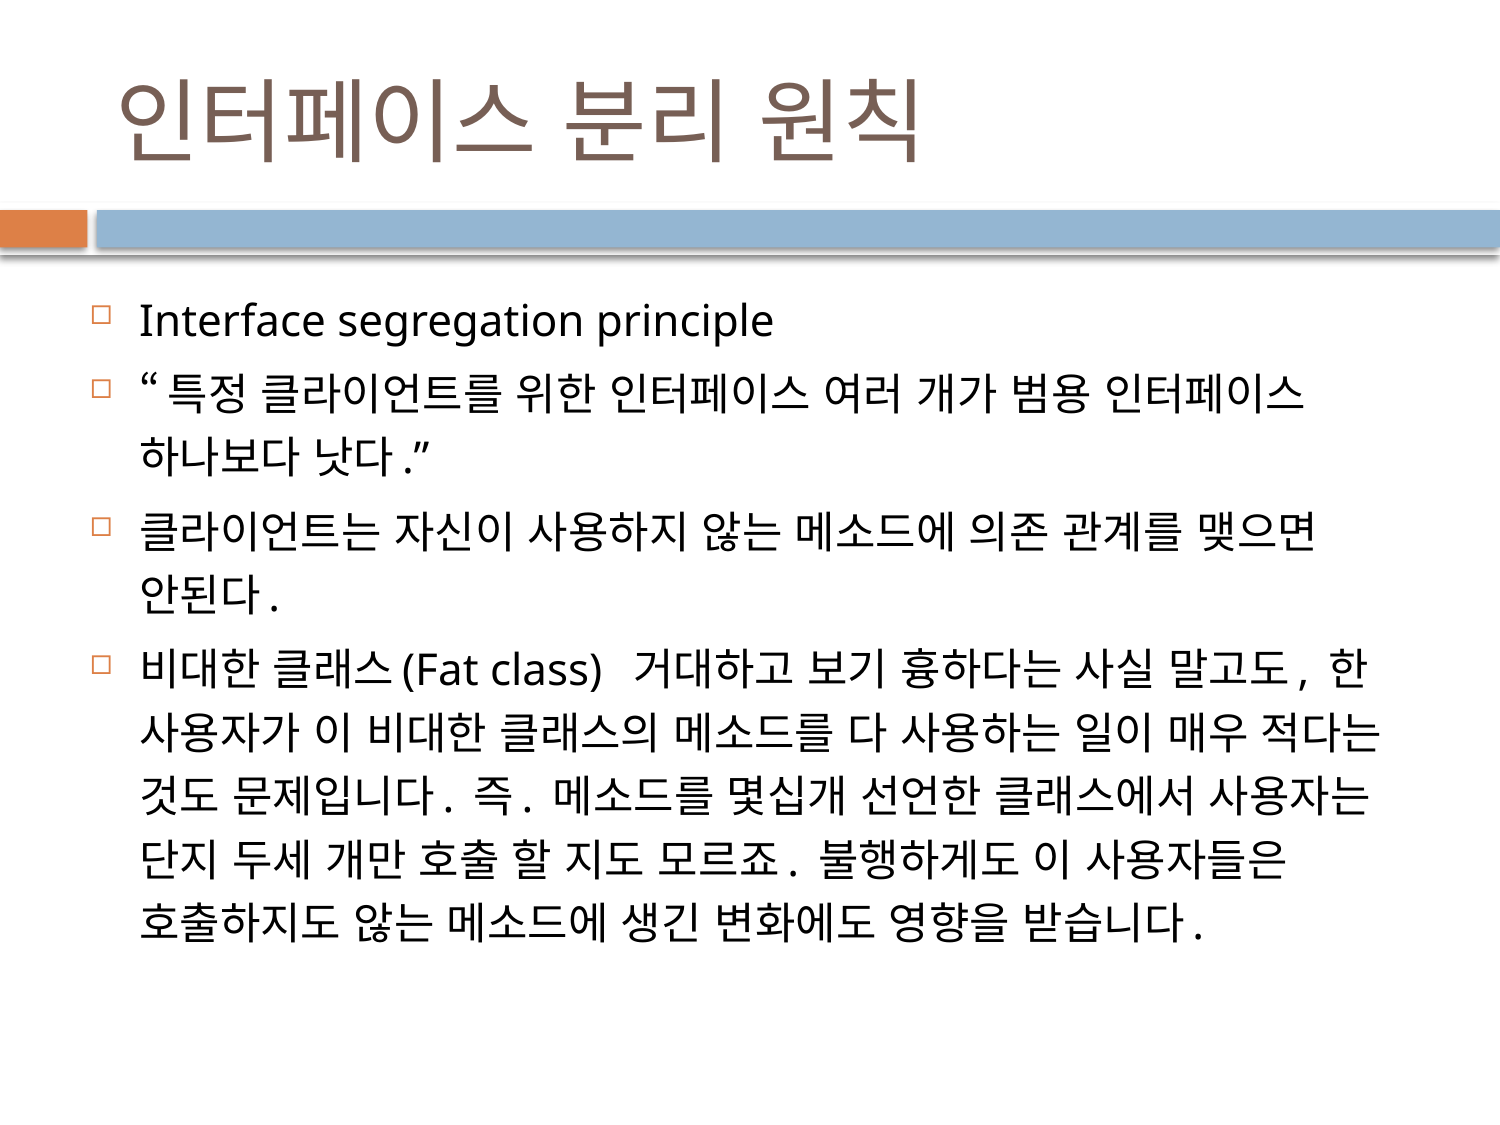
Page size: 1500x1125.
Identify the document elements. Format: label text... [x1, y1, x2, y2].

title 인터페이스 분리 원칙 [100, 37, 1438, 200]
list Interface segregation principle “특정 클라이언트를 위한 인터페이스 여러 개가 범용 인터페이스 하나보다 낫다.” 클라이언트는 자신이 사용하지 않는 메소드에 의존 관계를 맺으면 안된다. 비대한 클래스(Fat class) 거대하고 보기 흉하다는 사실 말고도, 한 사용자가 이 비대한 클래스의 메소드를 다 사용하는 일이 매우 적다는 것도 문제입니다. 즉. 메소드를 몇십개 선언한 클래스에서 사용자는 단지 두세 개만 호출 할 지도 모르죠. 불행하게도 이 사용자들은 호출하지도 않는 메소드에 생긴 변화에도 영향을 받습니다. [75, 274, 1425, 1035]
